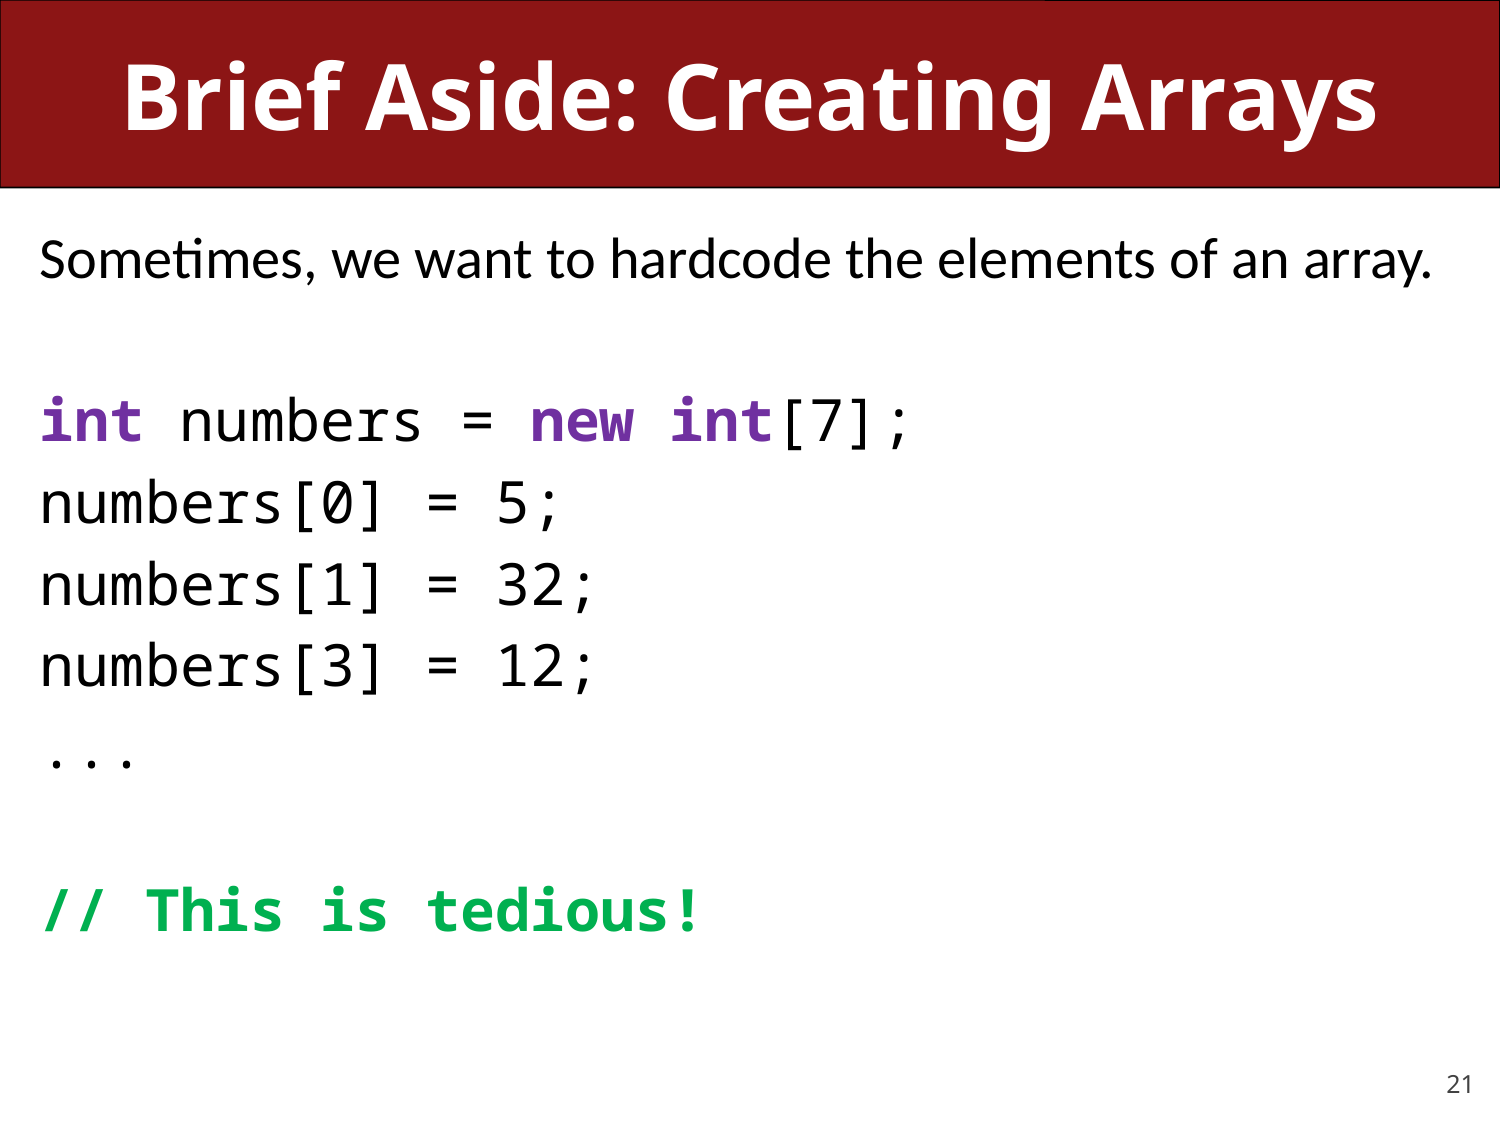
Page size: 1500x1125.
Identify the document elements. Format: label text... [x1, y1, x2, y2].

title Brief Aside: Creating Arrays [75, 0, 1425, 188]
list Sometimes, we want to hardcode the elements of an array. int numbers = new int[7]; numbers[0] = 5; numbers[1] = 32; numbers[3] = 12; ... // This is tedious! [24, 212, 1475, 1063]
